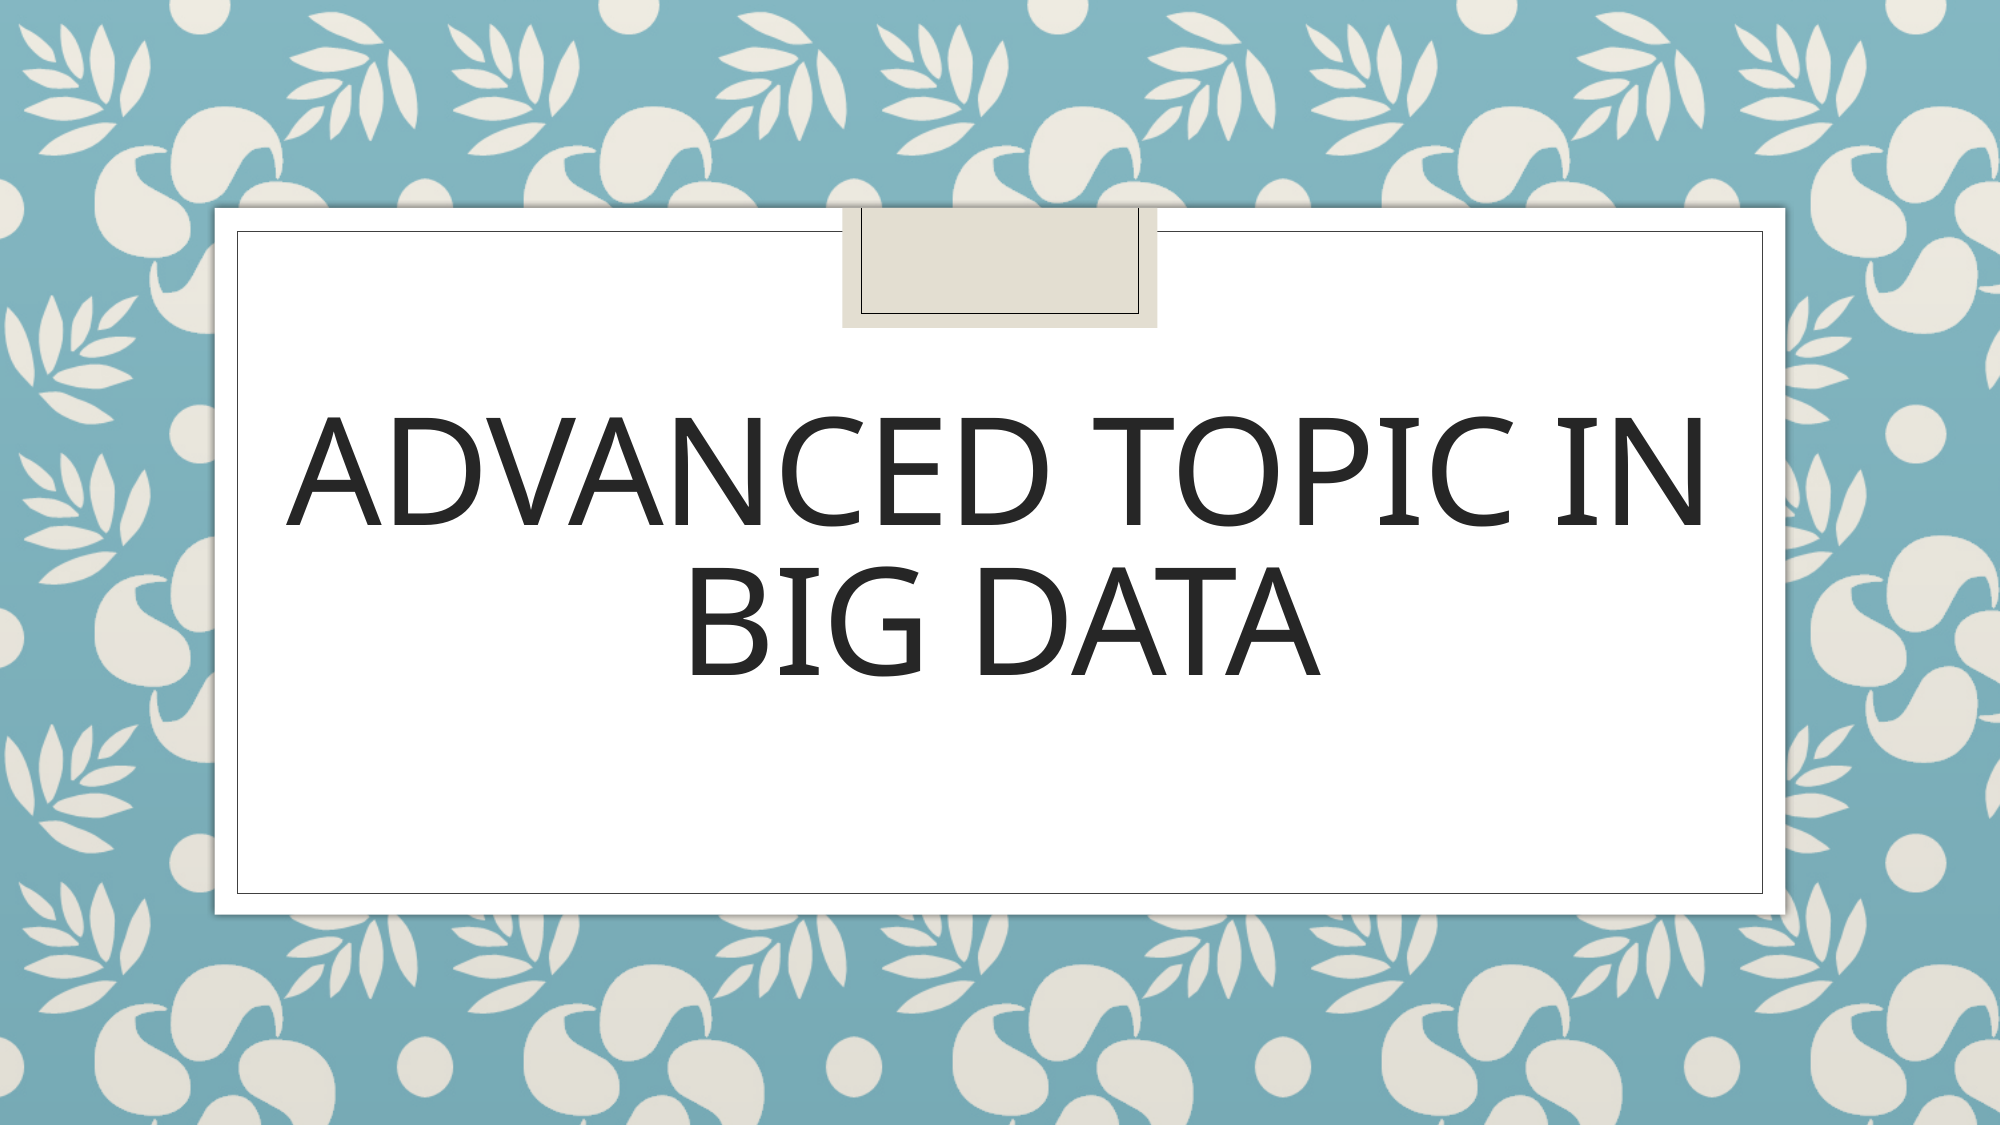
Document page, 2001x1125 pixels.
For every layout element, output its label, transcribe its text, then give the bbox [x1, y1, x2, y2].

title Advanced topic in big data [256, 343, 1744, 769]
